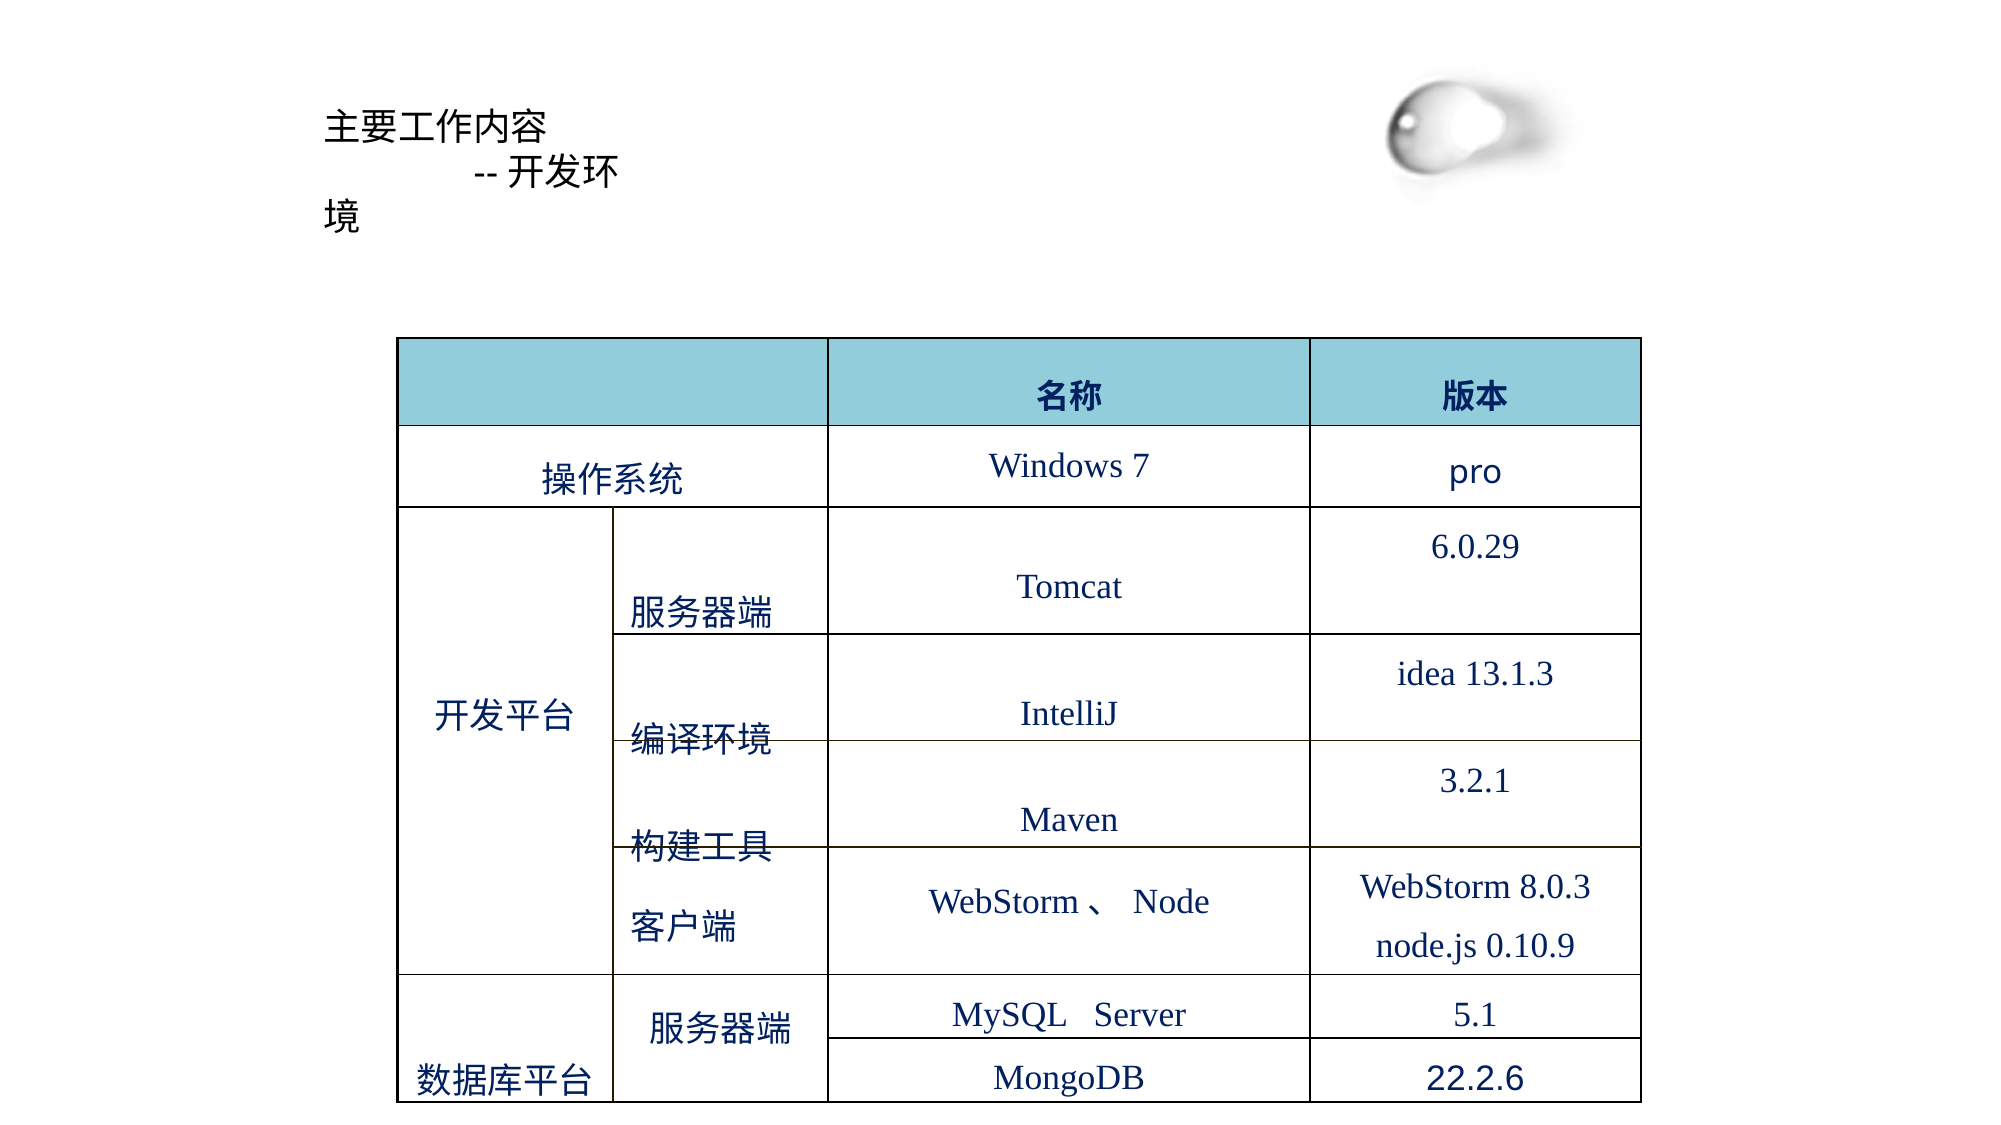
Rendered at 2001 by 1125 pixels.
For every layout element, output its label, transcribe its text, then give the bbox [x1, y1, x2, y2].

text_box 主要工作内容 --开发环境 [308, 95, 670, 245]
table_cell 构建工具 [614, 741, 827, 846]
table_cell WebStorm、Node [829, 848, 1309, 974]
table_cell Tomcat [829, 508, 1309, 633]
table_cell 开发平台 [399, 508, 612, 974]
table_cell IntelliJ [829, 635, 1309, 740]
table_header 版本 [1311, 339, 1640, 425]
table_cell MySQL Server [829, 975, 1309, 1037]
table_cell 3.2.1 [1311, 741, 1640, 846]
table_cell 服务器端 [614, 508, 827, 633]
table_cell 编译环境 [614, 635, 827, 740]
table_cell Windows 7 [829, 426, 1309, 506]
table_cell pro [1311, 426, 1640, 506]
table_cell 5.1 [1311, 975, 1640, 1037]
table_cell 客户端 [614, 848, 827, 974]
table_cell MongoDB [829, 1039, 1309, 1101]
table_header 名称 [829, 339, 1309, 425]
table_cell 服务器端 [614, 975, 827, 1101]
picture [1402, 23, 1565, 233]
table_cell 22.2.6 [1311, 1039, 1640, 1101]
table_cell 数据库平台 [399, 975, 612, 1101]
table_cell 操作系统 [399, 426, 827, 506]
table_cell Maven [829, 741, 1309, 846]
table_header [399, 339, 827, 425]
table_cell 6.0.29 [1311, 508, 1640, 633]
table_cell WebStorm 8.0.3 node.js 0.10.9 [1311, 848, 1640, 974]
table_cell idea 13.1.3 [1311, 635, 1640, 740]
